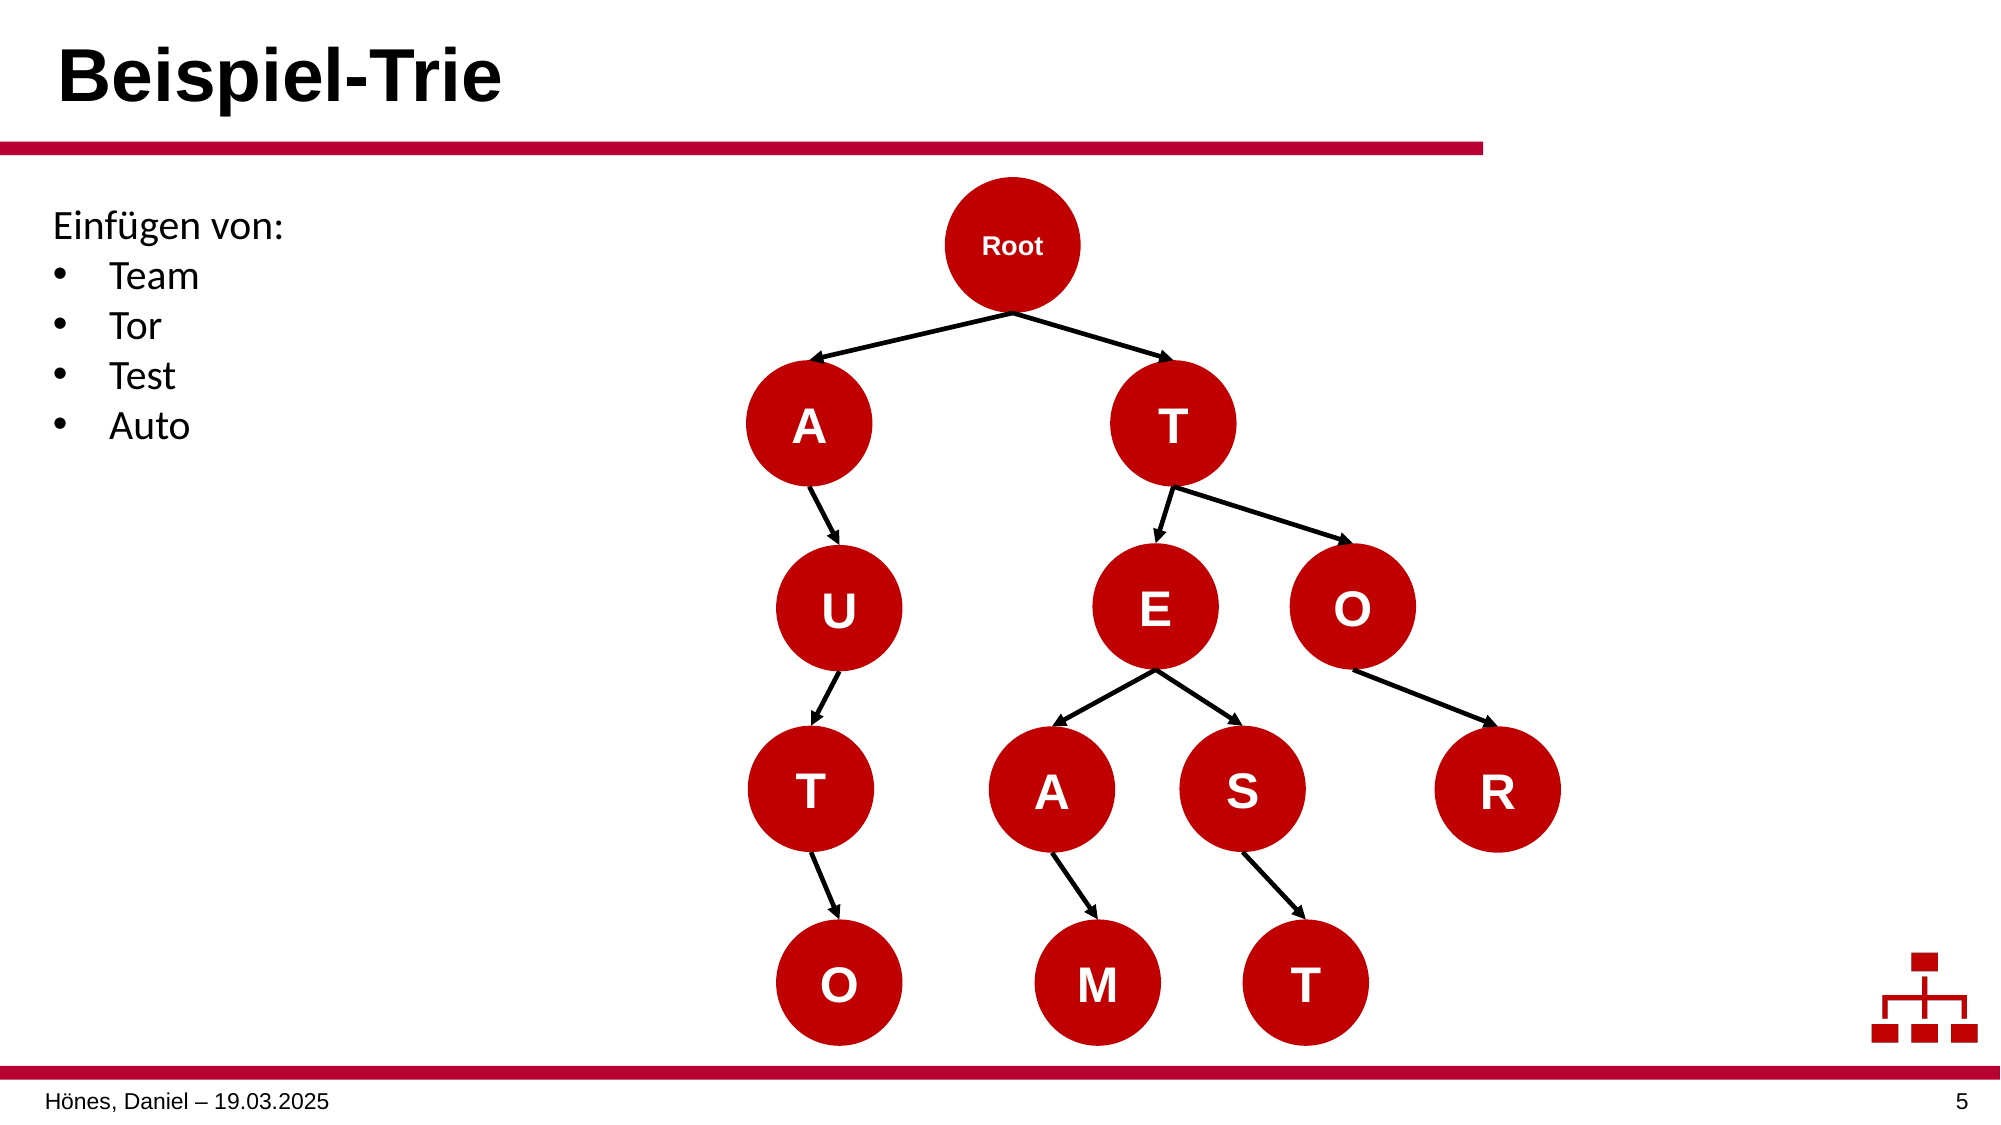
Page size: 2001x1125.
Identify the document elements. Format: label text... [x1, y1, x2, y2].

title Beispiel-Trie [42, 13, 1725, 142]
text_box T [1109, 359, 1238, 486]
text_box Einfügen von: Team Tor Test Auto [38, 190, 903, 456]
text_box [810, 852, 840, 920]
text_box U [775, 543, 904, 673]
text_box O [1288, 542, 1418, 671]
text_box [1155, 486, 1173, 544]
text_box S [1178, 724, 1307, 853]
picture [1860, 934, 1988, 1062]
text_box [1155, 669, 1243, 726]
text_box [1052, 669, 1156, 727]
text_box E [1091, 542, 1220, 669]
text_box A [745, 359, 874, 488]
text_box 5 [1924, 1079, 2000, 1122]
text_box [1051, 852, 1098, 920]
text_box T [746, 724, 876, 853]
text_box Root [943, 176, 1082, 312]
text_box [1352, 669, 1498, 727]
text_box R [1433, 725, 1563, 854]
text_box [809, 312, 1013, 361]
text_box Hönes, Daniel – 19.03.2025 [0, 1079, 375, 1122]
text_box O [775, 918, 904, 1047]
text_box T [1241, 918, 1371, 1047]
text_box M [1033, 918, 1163, 1047]
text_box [810, 671, 840, 726]
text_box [809, 486, 840, 545]
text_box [1173, 486, 1353, 544]
text_box [0, 1065, 2000, 1081]
text_box [0, 141, 1484, 156]
text_box A [987, 725, 1117, 854]
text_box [1013, 312, 1174, 361]
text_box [1242, 852, 1306, 920]
